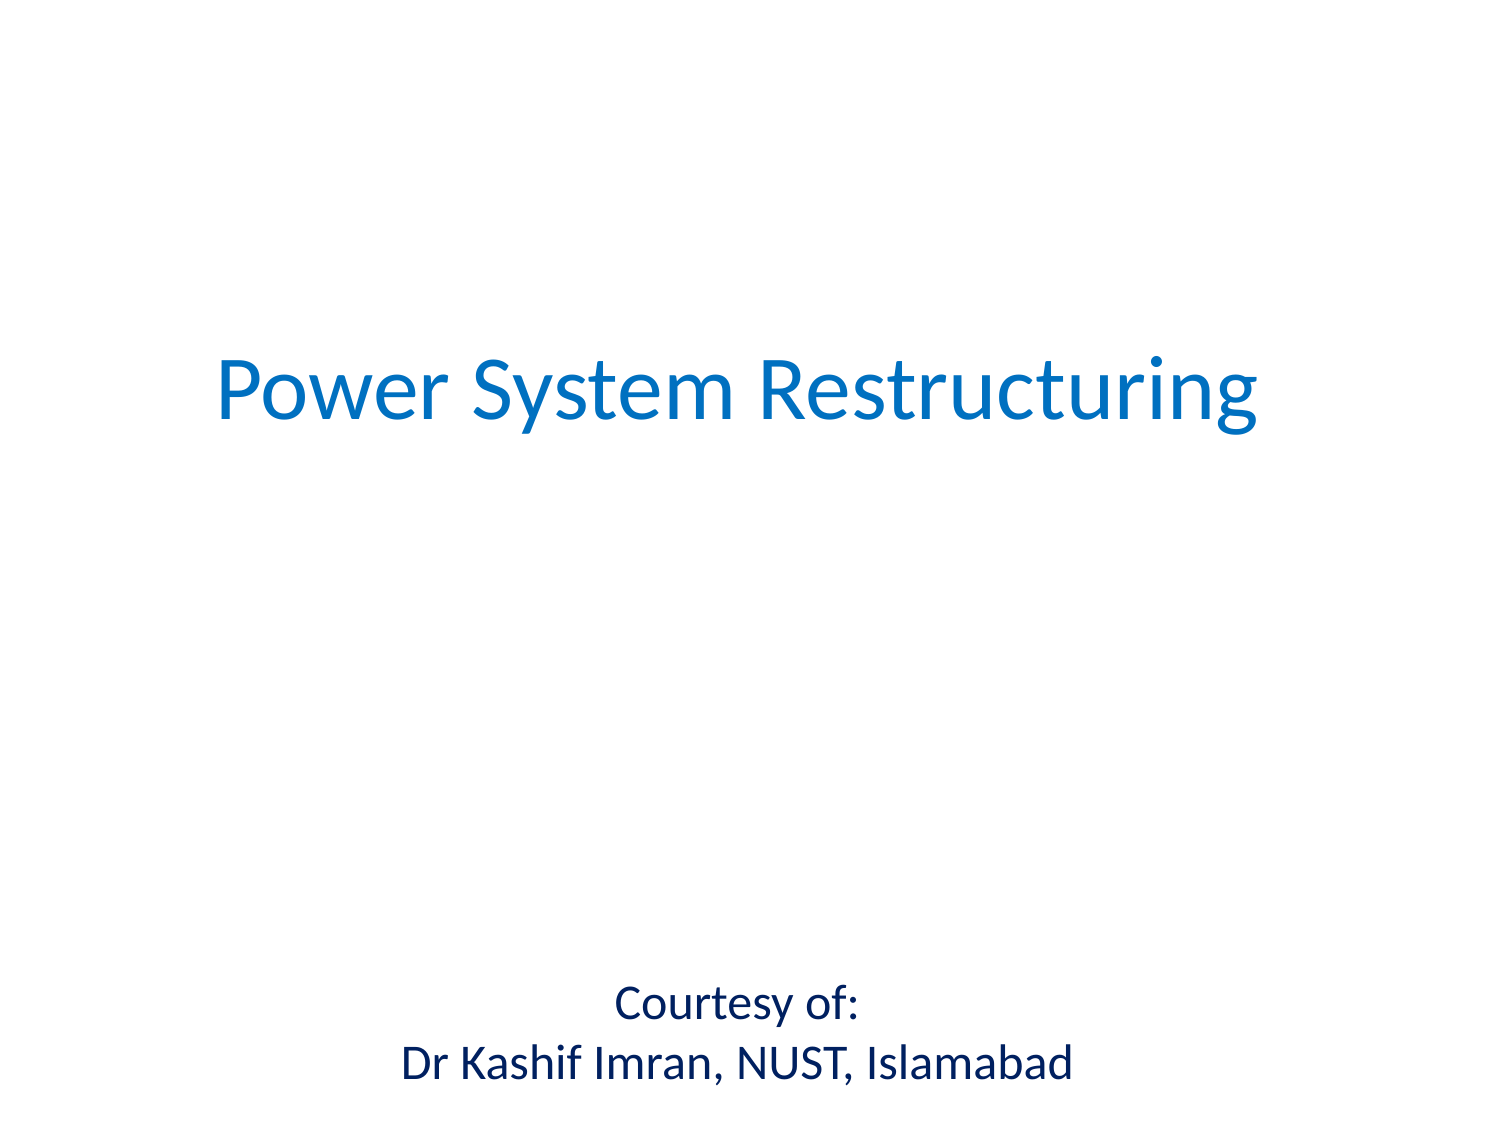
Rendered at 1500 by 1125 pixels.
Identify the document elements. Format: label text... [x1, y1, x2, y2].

text_box Courtesy of: Dr Kashif Imran, NUST, Islamabad [112, 962, 1363, 1098]
title Power System Restructuring [99, 262, 1375, 504]
